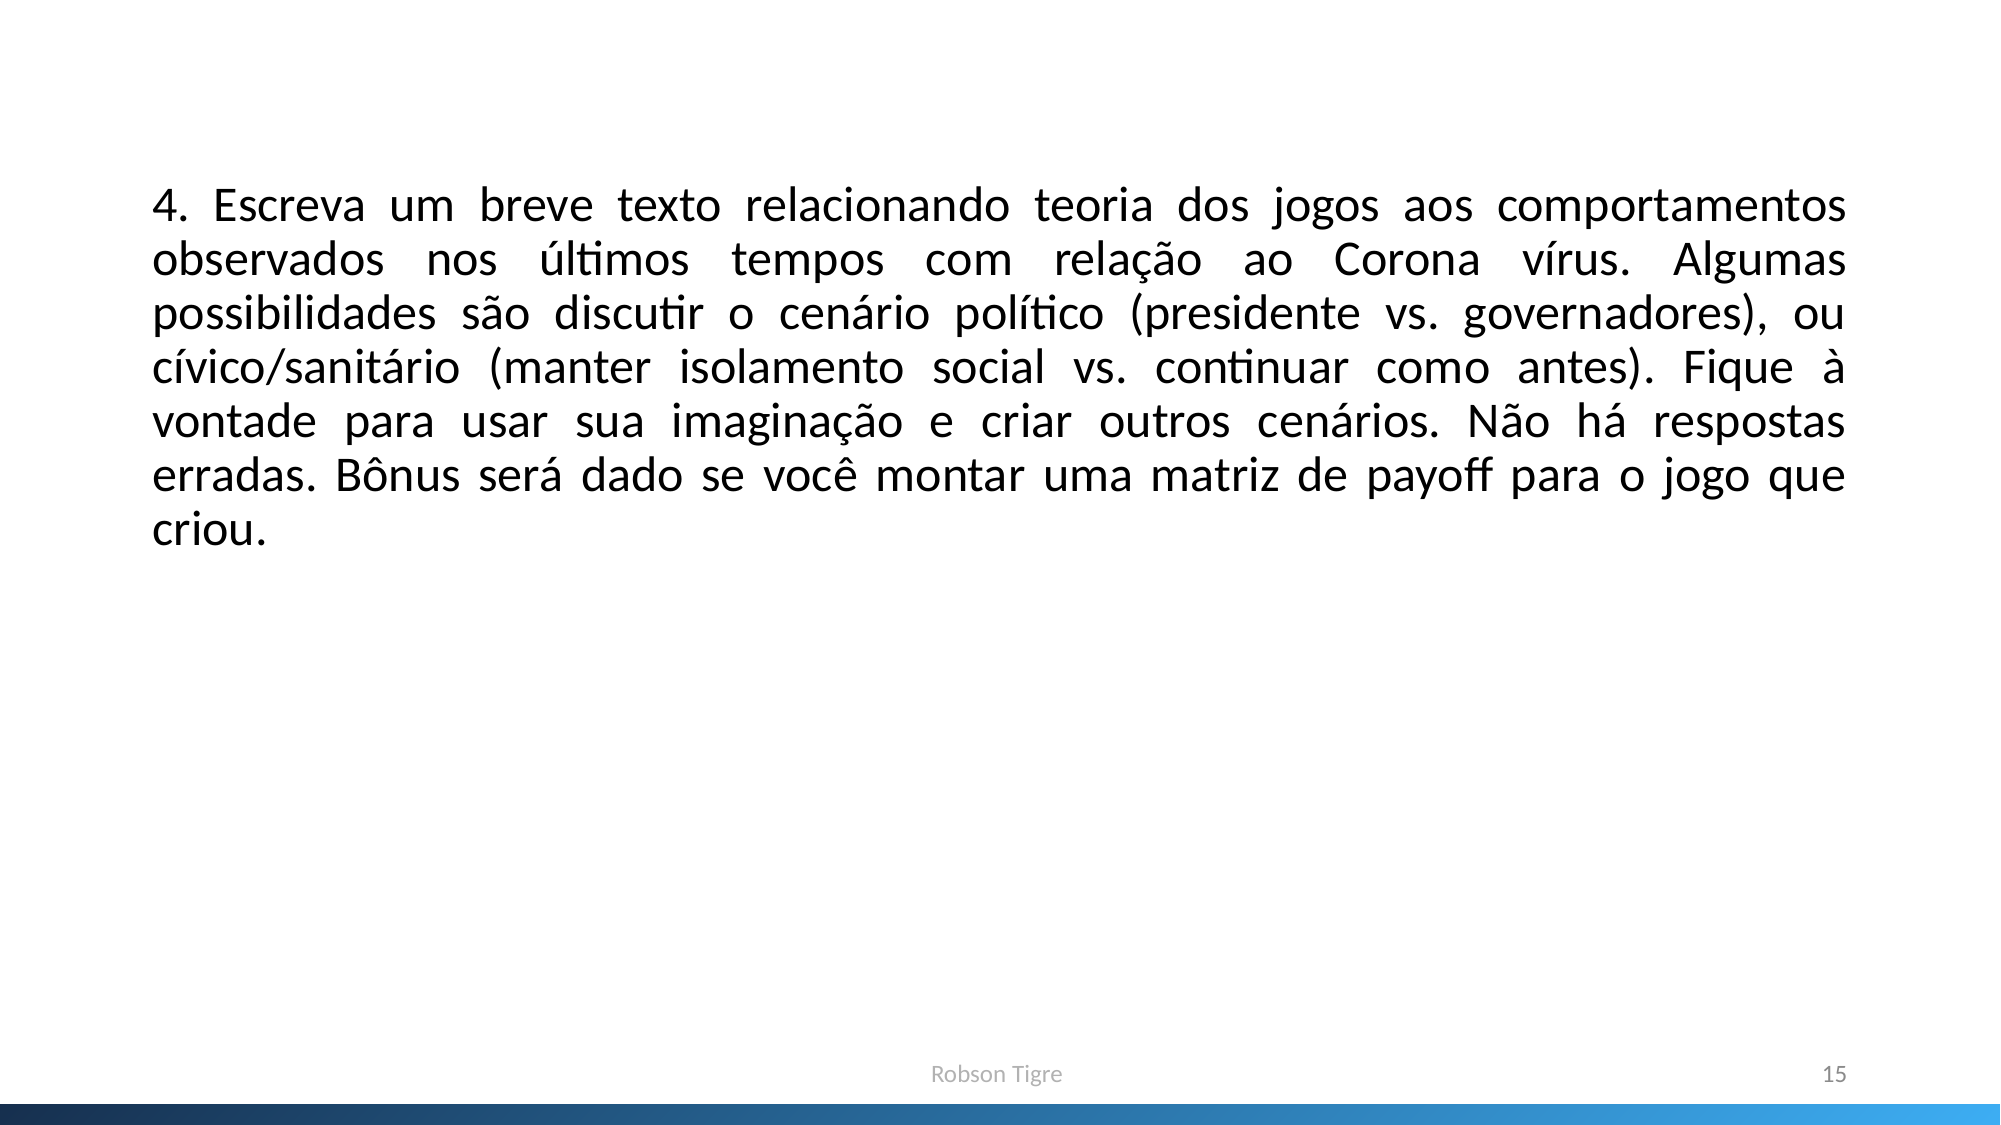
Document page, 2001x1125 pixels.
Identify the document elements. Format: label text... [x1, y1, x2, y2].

footer Robson Tigre [662, 1042, 1338, 1103]
list 4. Escreva um breve texto relacionando teoria dos jogos aos comportamentos observados nos últimos tempos com relação ao Corona vírus. Algumas possibilidades são discutir o cenário político (presidente vs. governadores), ou cívico/sanitário (manter isolamento social vs. continuar como antes). Fique à vontade para usar sua imaginação e criar outros cenários. Não há respostas erradas. Bônus será dado se você montar uma matriz de payoff para o jogo que criou. [137, 170, 1863, 1103]
slide_number 15 [1412, 1042, 1863, 1103]
